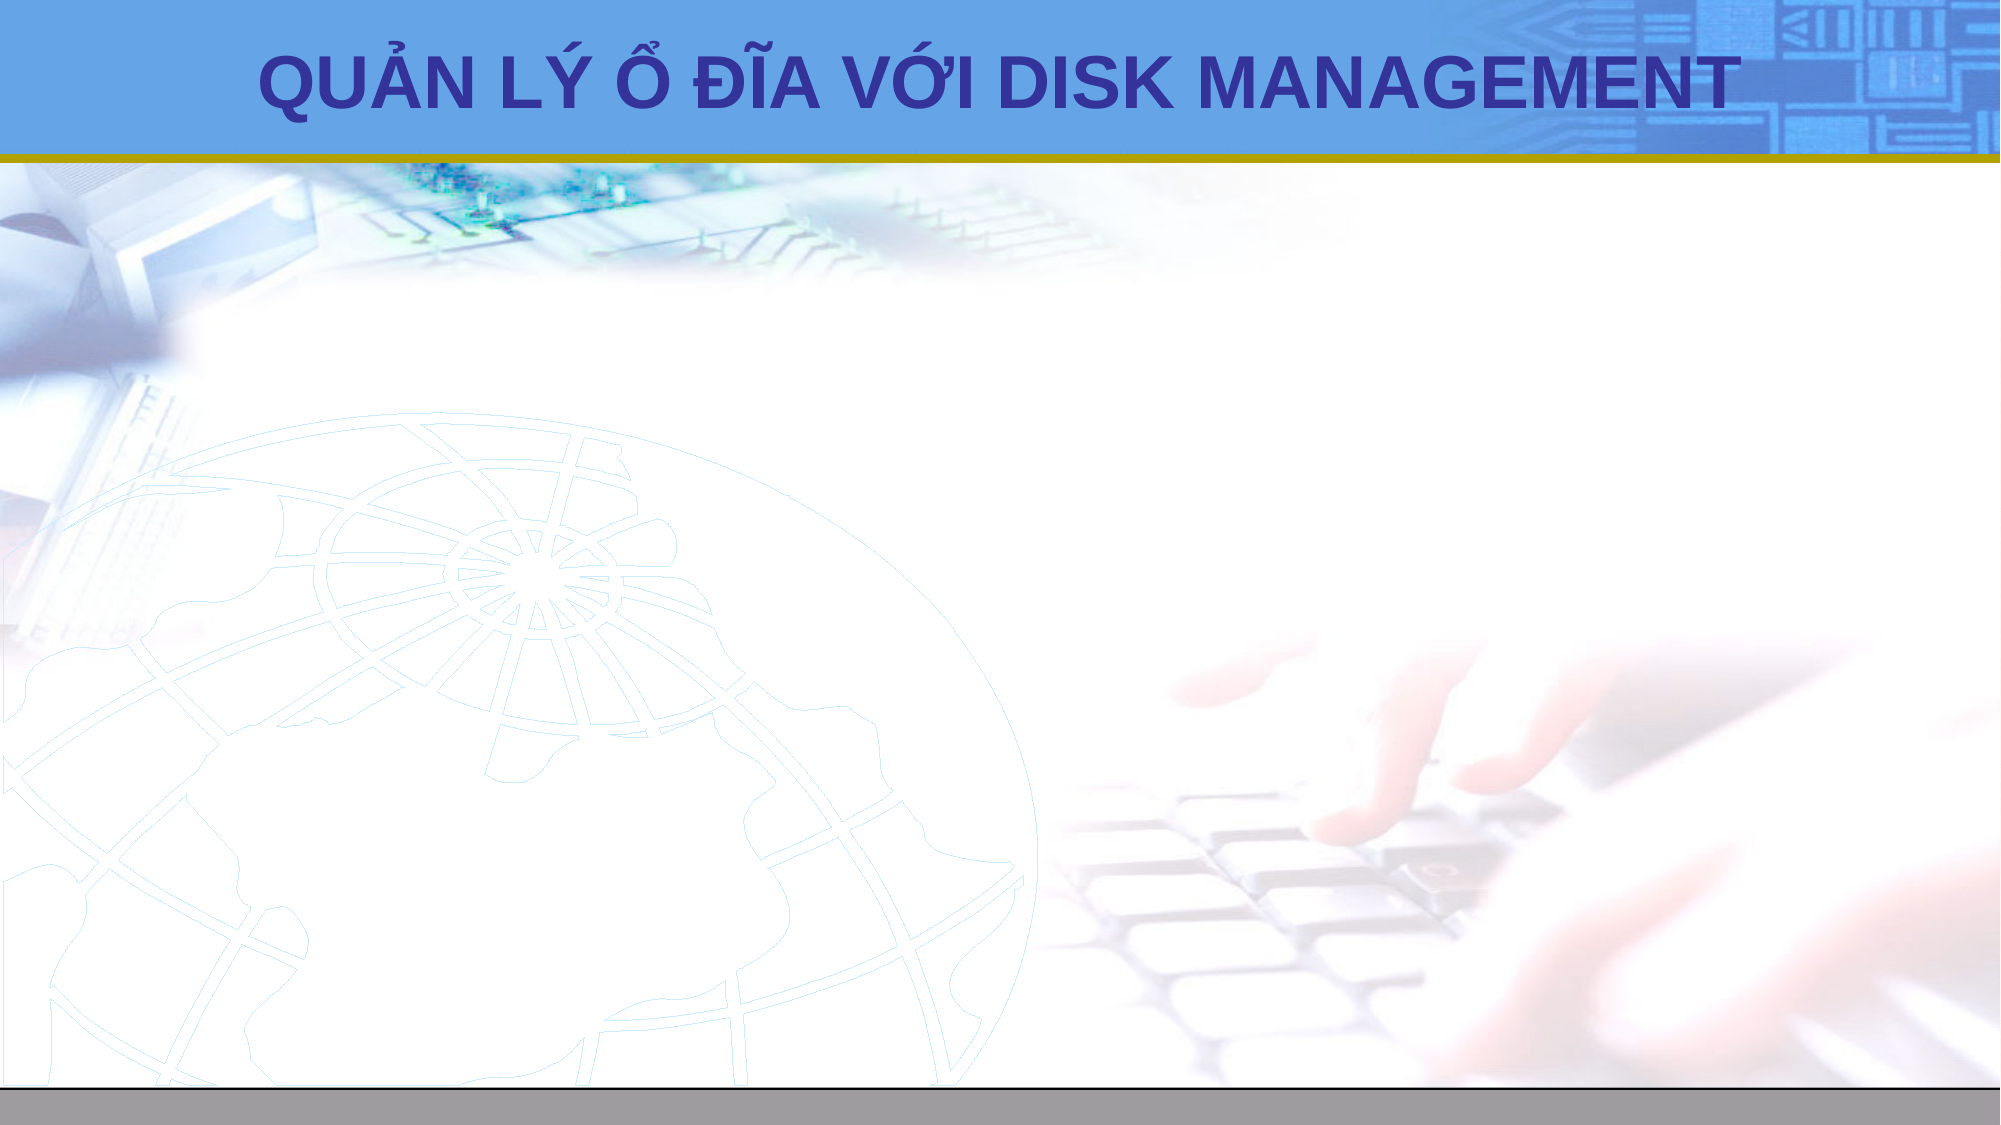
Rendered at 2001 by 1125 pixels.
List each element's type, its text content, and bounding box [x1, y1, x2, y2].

title QUẢN LÝ Ổ ĐĨA VỚI DISK MANAGEMENT [0, 9, 2000, 148]
picture [0, 0, 2001, 1125]
